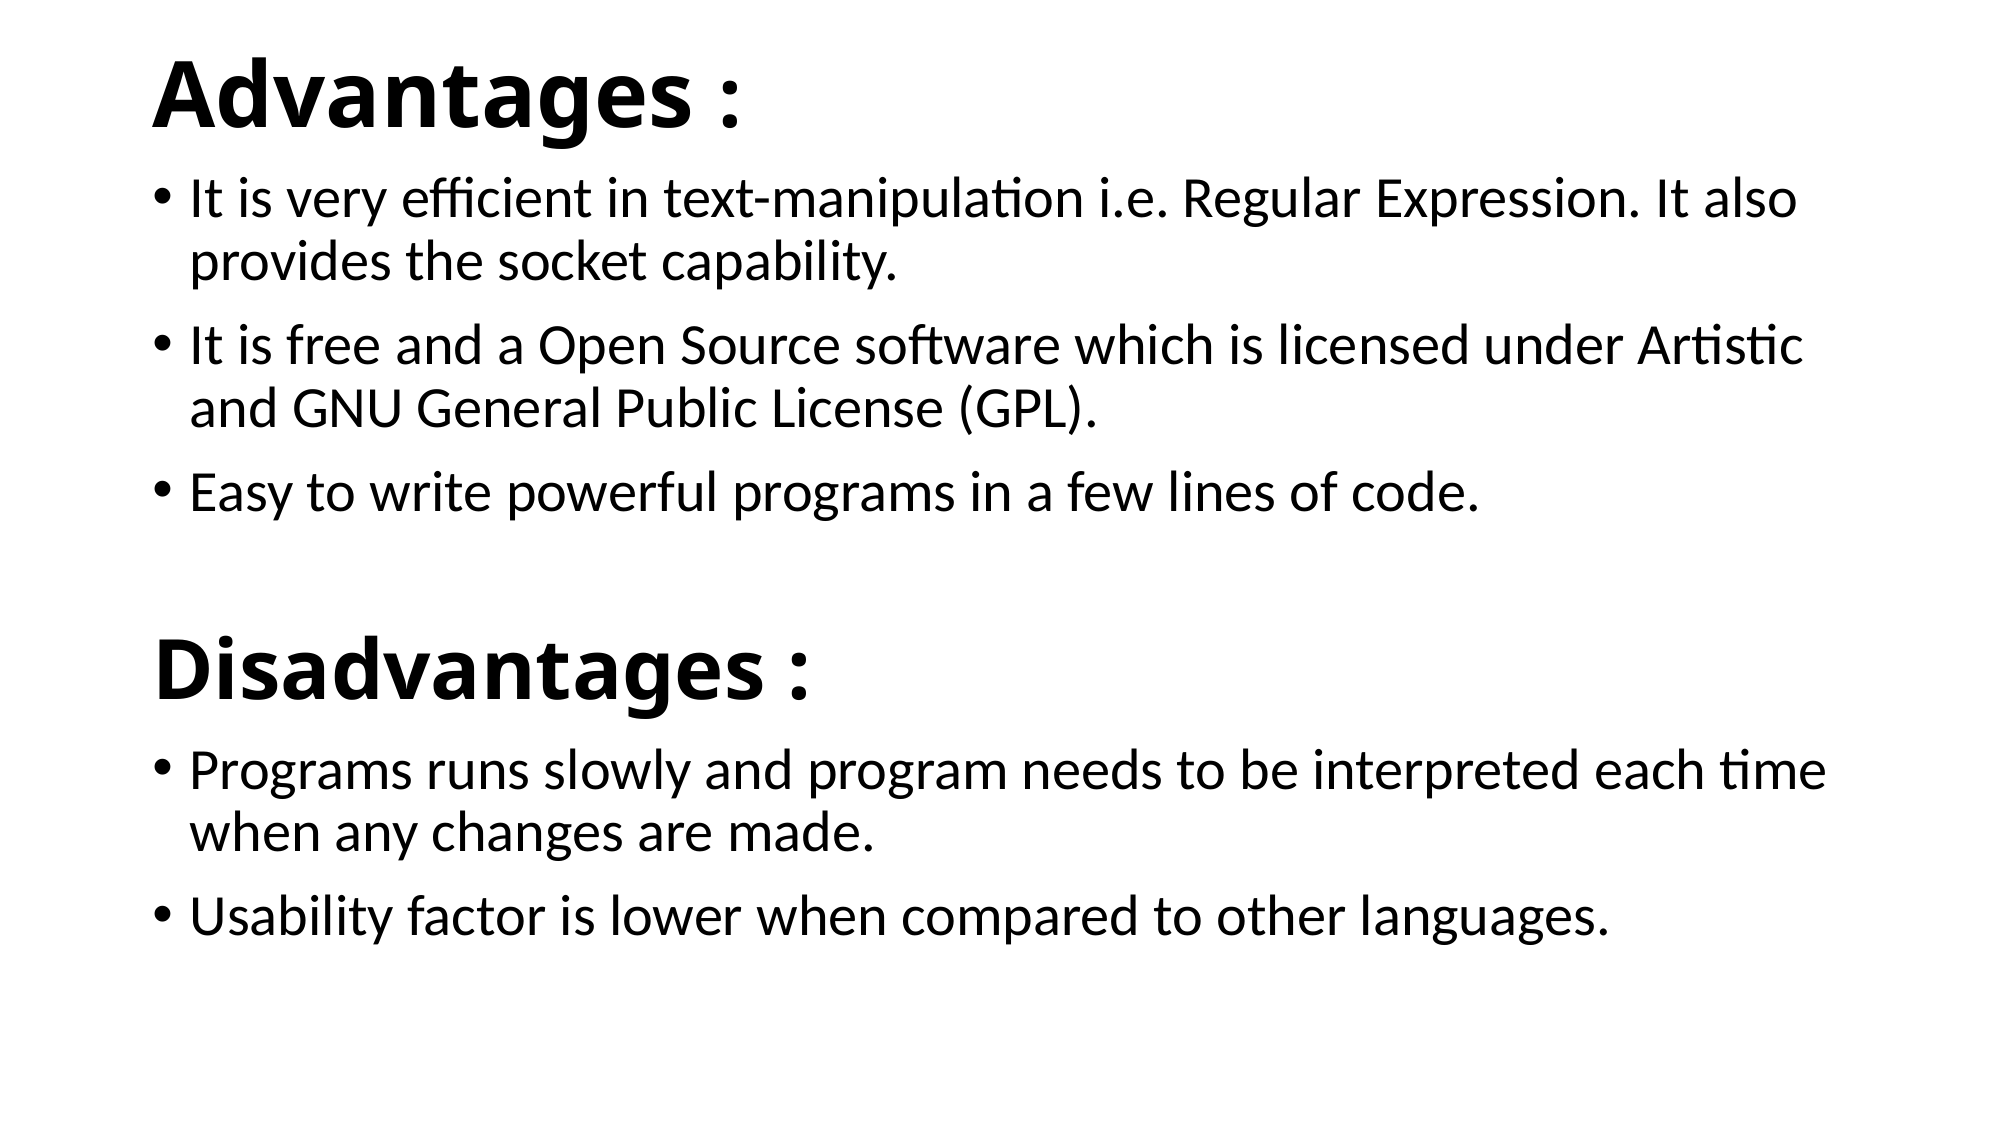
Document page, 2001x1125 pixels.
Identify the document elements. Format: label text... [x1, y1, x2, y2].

list Advantages : It is very efficient in text-manipulation i.e. Regular Expression. It also provides the socket capability. It is free and a Open Source software which is licensed under Artistic and GNU General Public License (GPL). Easy to write powerful programs in a few lines of code. Disadvantages : Programs runs slowly and program needs to be interpreted each time when any changes are made. Usability factor is lower when compared to other languages. [137, 40, 1863, 1014]
